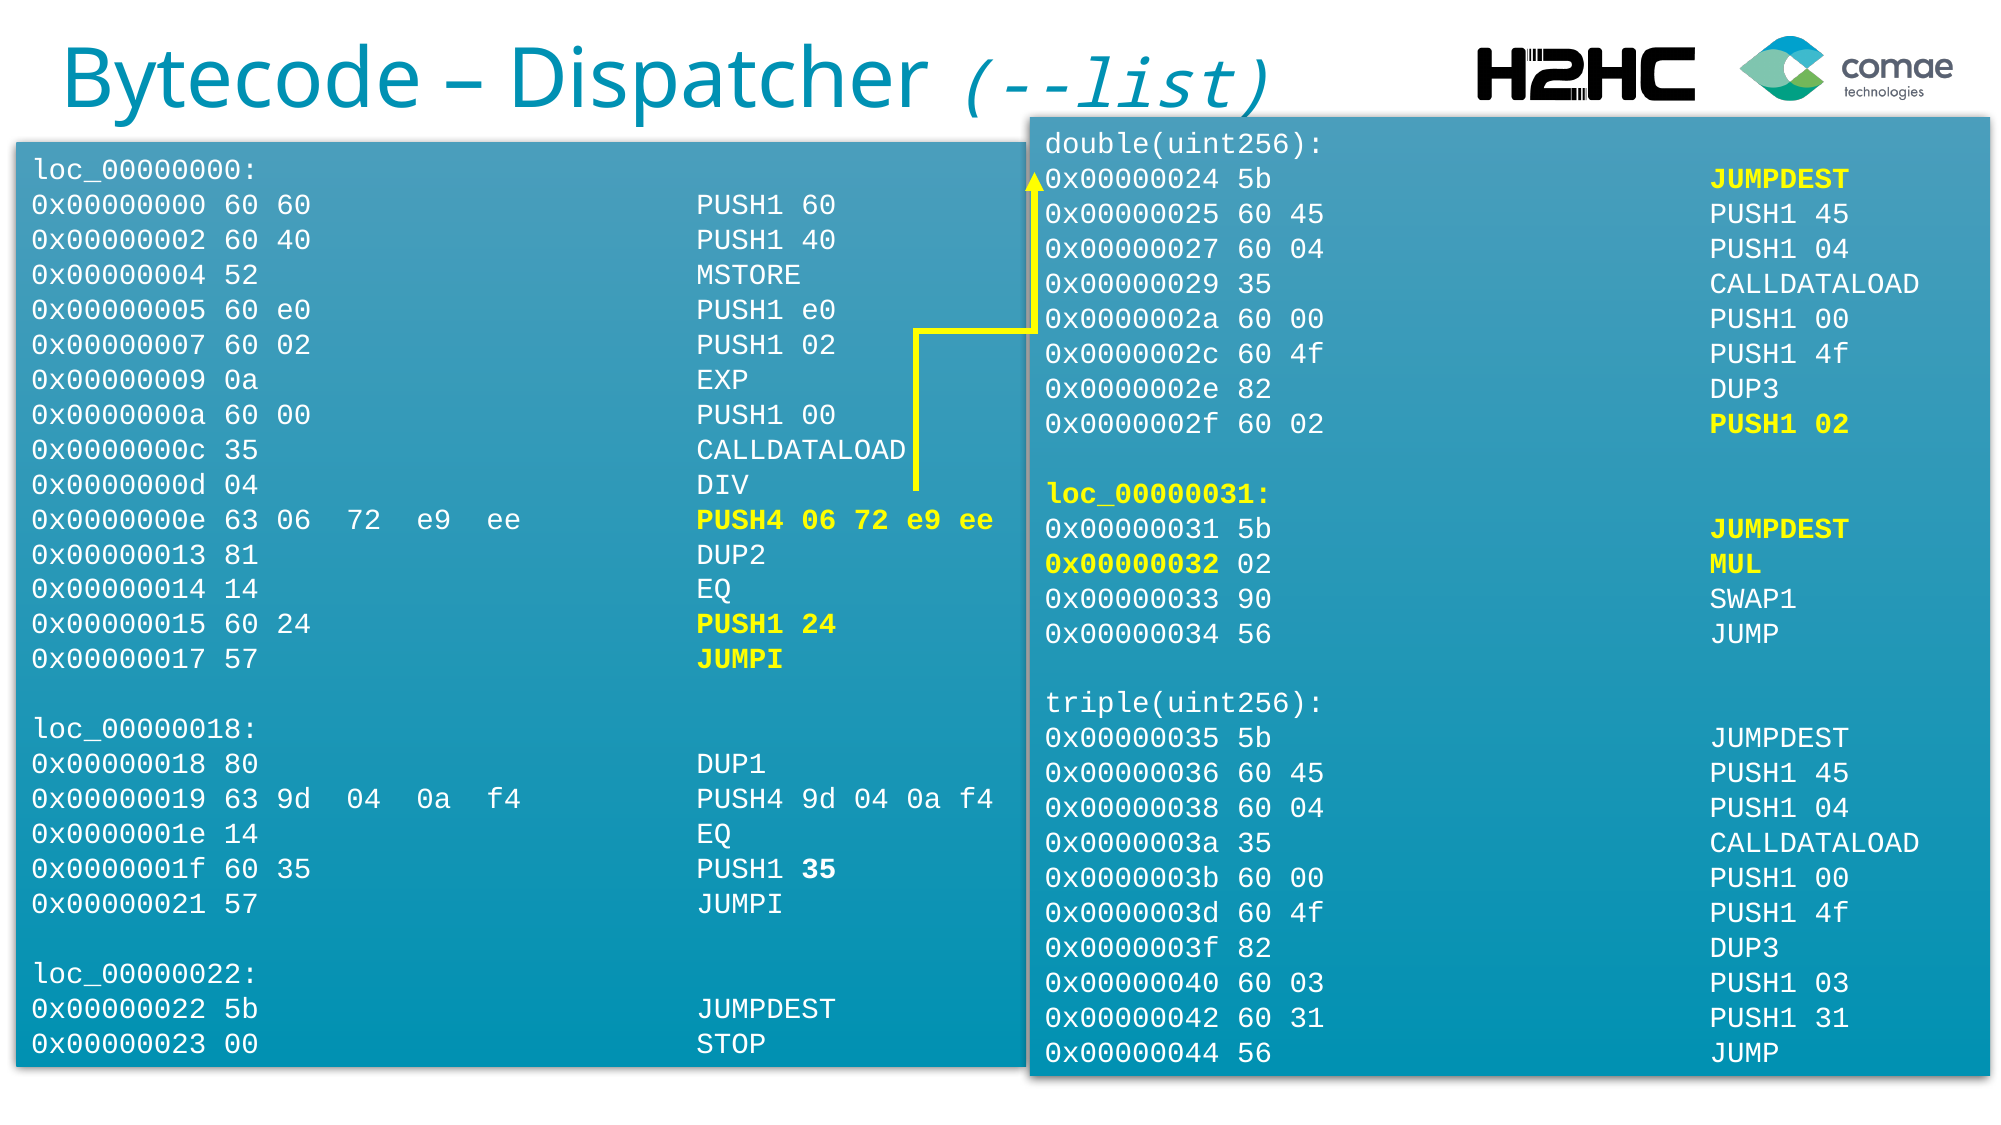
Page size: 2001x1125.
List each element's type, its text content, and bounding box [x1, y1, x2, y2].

picture [1476, 46, 1696, 101]
picture [1739, 36, 1953, 101]
text_box double(uint256): 0x00000024 5b JUMPDEST 0x00000025 60 45 PUSH1 45 0x00000027 60 04 PUSH1 04 0x00000029 35 CALLDATALOAD 0x0000002a 60 00 PUSH1 00 0x0000002c 60 4f PUSH1 4f 0x0000002e 82 DUP3 0x0000002f 60 02 PUSH1 02 loc_00000031: 0x00000031 5b JUMPDEST 0x00000032 02 MUL 0x00000033 90 SWAP1 0x00000034 56 JUMP triple(uint256): 0x00000035 5b JUMPDEST 0x00000036 60 45 PUSH1 45 0x00000038 60 04 PUSH1 04 0x0000003a 35 CALLDATALOAD 0x0000003b 60 00 PUSH1 00 0x0000003d 60 4f PUSH1 4f 0x0000003f 82 DUP3 0x00000040 60 03 PUSH1 03 0x00000042 60 31 PUSH1 31 0x00000044 56 JUMP [1029, 117, 1991, 1076]
title Bytecode – Dispatcher (--list) [45, 18, 1411, 138]
text_box loc_00000000: 0x00000000 60 60 PUSH1 60 0x00000002 60 40 PUSH1 40 0x00000004 52 MSTORE 0x00000005 60 e0 PUSH1 e0 0x00000007 60 02 PUSH1 02 0x00000009 0a EXP 0x0000000a 60 00 PUSH1 00 0x0000000c 35 CALLDATALOAD 0x0000000d 04 DIV 0x0000000e 63 06 72 e9 ee PUSH4 06 72 e9 ee 0x00000013 81 DUP2 0x00000014 14 EQ 0x00000015 60 24 PUSH1 24 0x00000017 57 JUMPI loc_00000018: 0x00000018 80 DUP1 0x00000019 63 9d 04 0a f4 PUSH4 9d 04 0a f4 0x0000001e 14 EQ 0x0000001f 60 35 PUSH1 35 0x00000021 57 JUMPI loc_00000022: 0x00000022 5b JUMPDEST 0x00000023 00 STOP [16, 142, 1021, 1067]
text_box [816, 272, 1135, 391]
